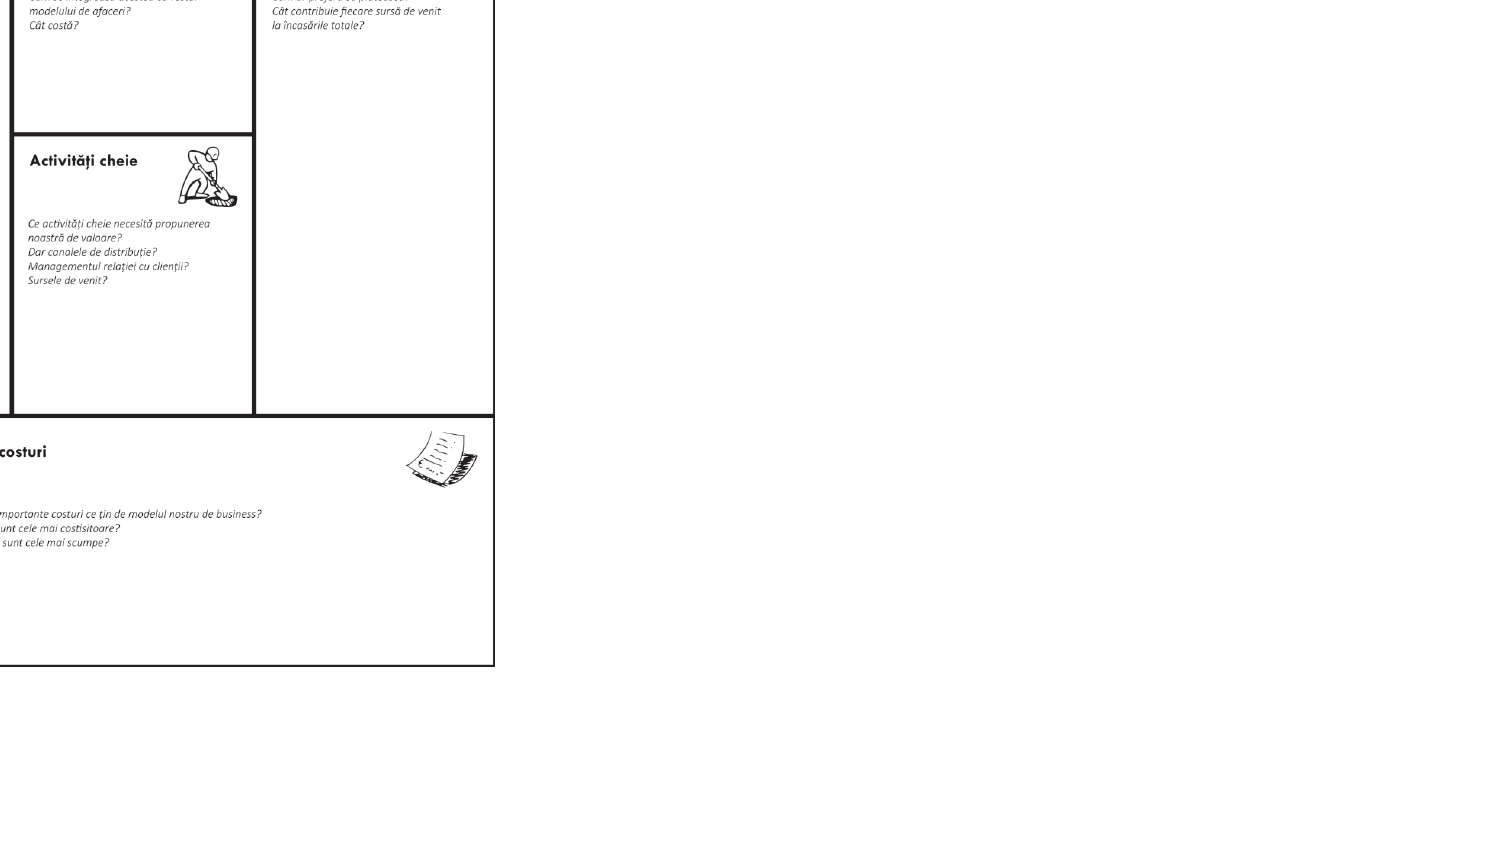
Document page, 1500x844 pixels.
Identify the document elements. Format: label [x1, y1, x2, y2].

picture [0, 0, 496, 667]
